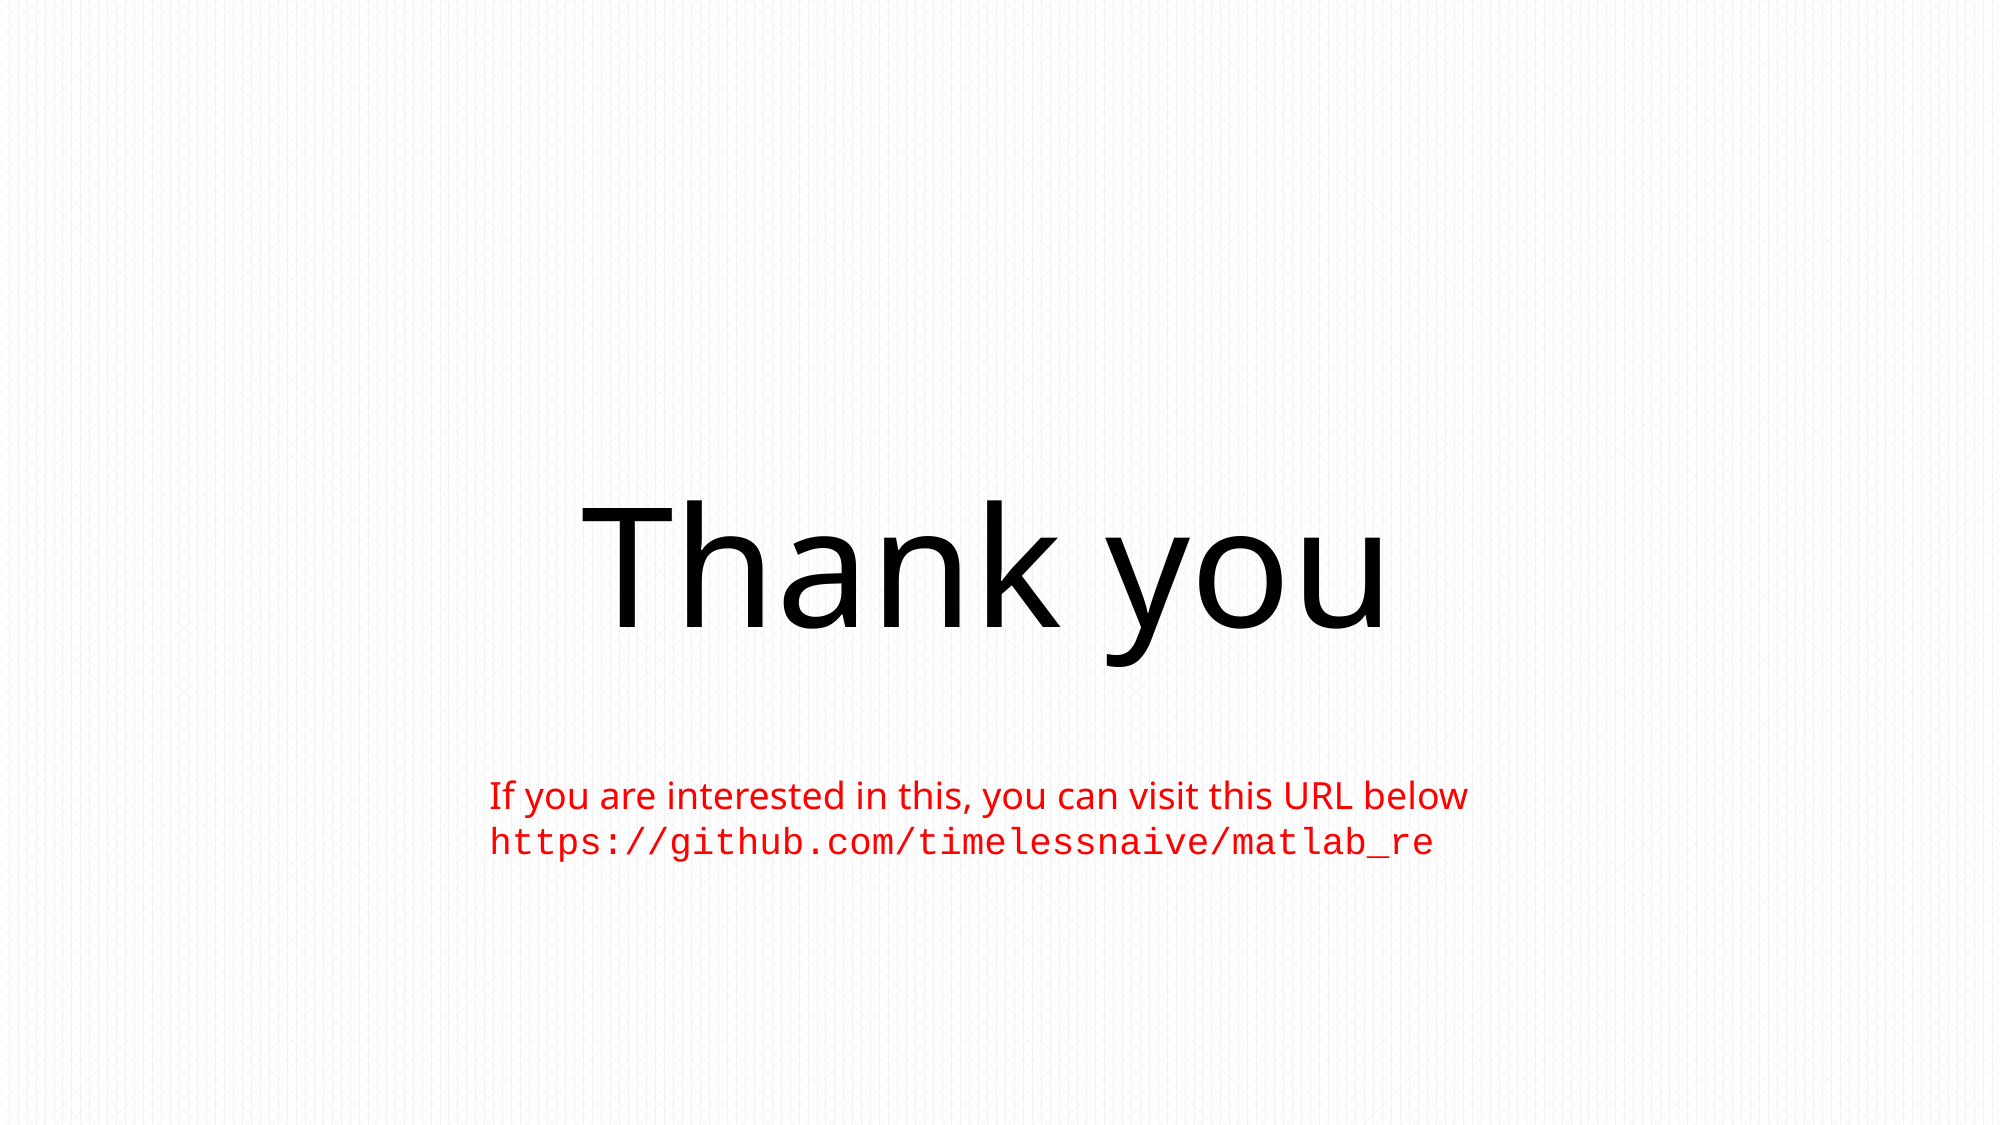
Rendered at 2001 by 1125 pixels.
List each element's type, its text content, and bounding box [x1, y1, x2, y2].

text_box If you are interested in this, you can visit this URL below https://github.com/timelessnaive/matlab_re [474, 764, 1724, 915]
text_box Thank you [566, 453, 1434, 669]
